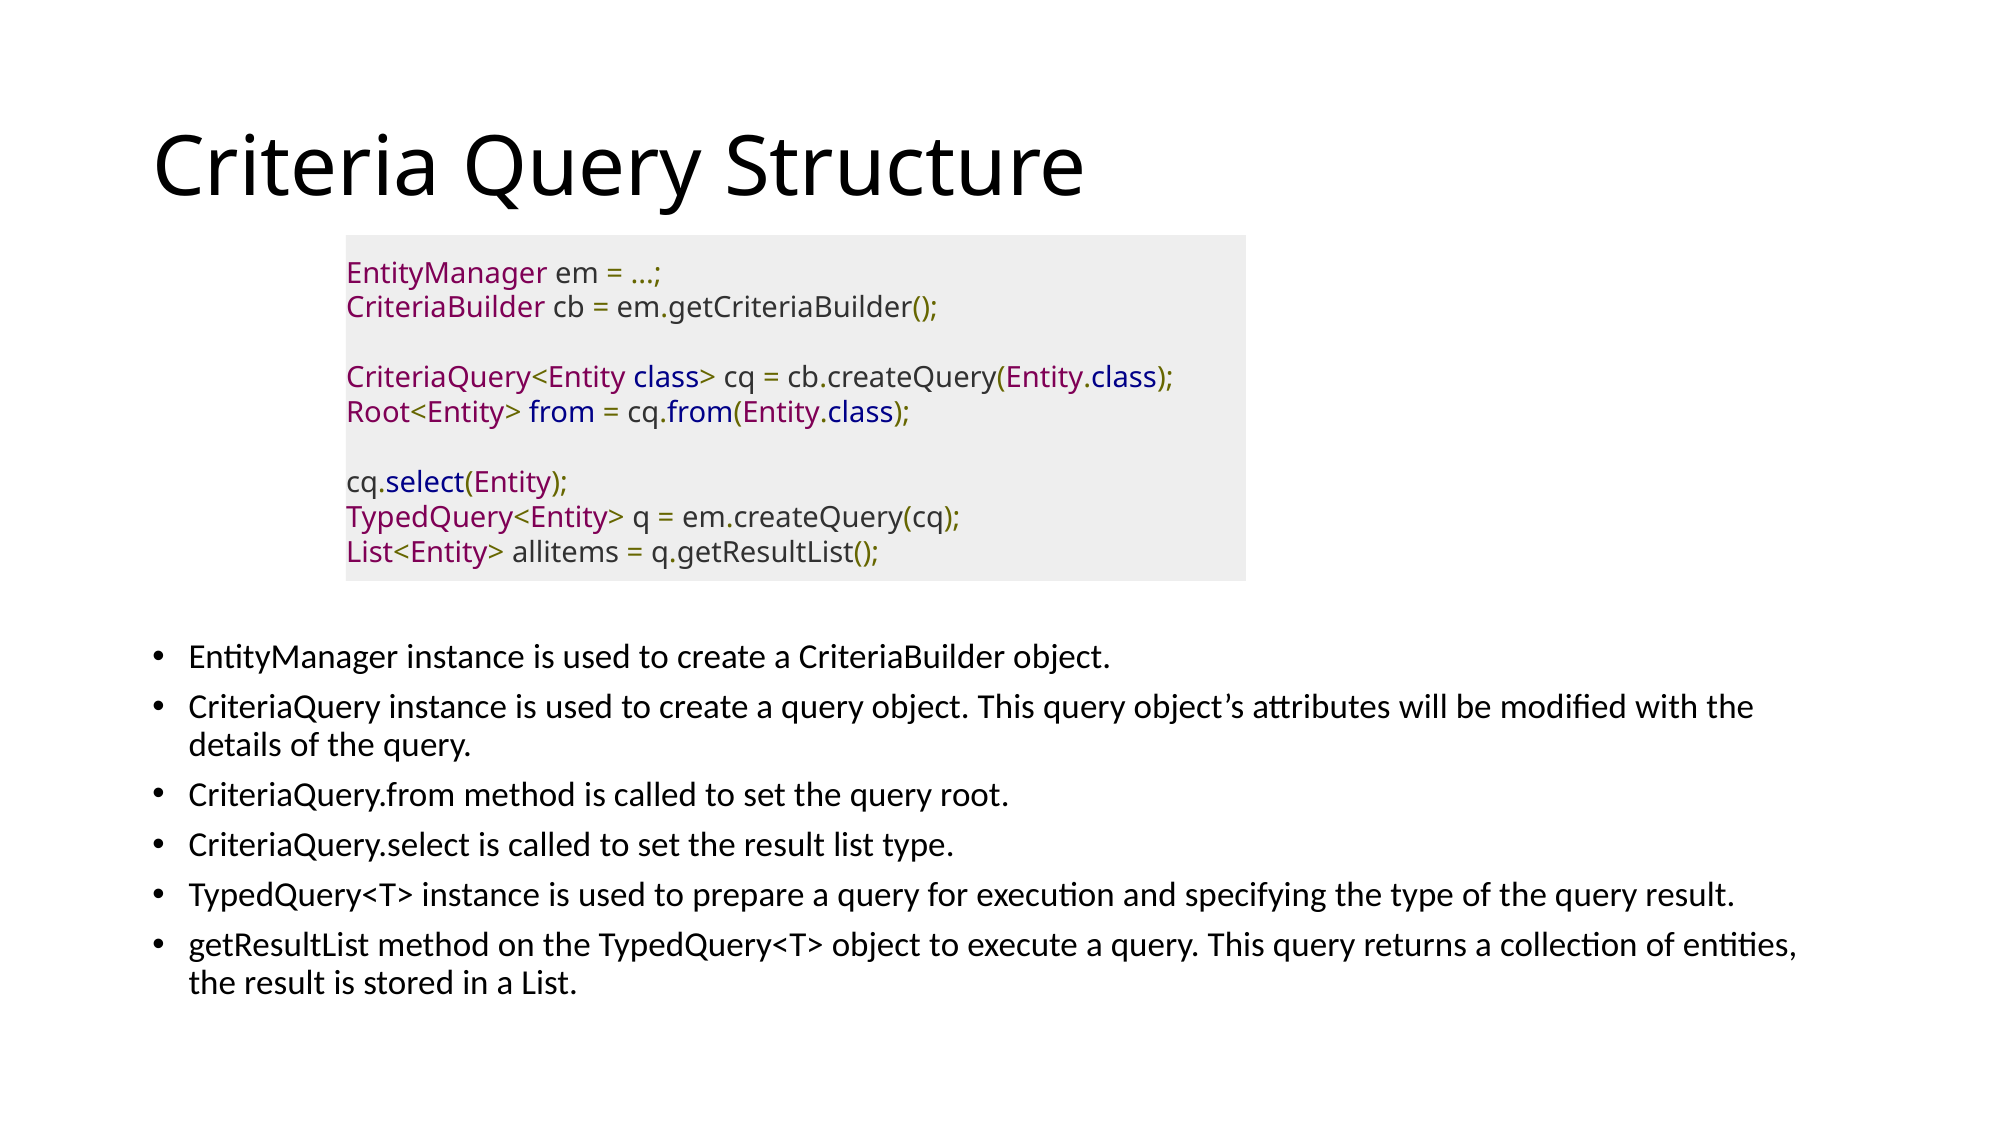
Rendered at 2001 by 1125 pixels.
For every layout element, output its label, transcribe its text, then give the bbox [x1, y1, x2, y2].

title Criteria Query Structure [137, 59, 1863, 278]
list EntityManager instance is used to create a CriteriaBuilder object. CriteriaQuery instance is used to create a query object. This query object’s attributes will be modified with the details of the query. CriteriaQuery.from method is called to set the query root. CriteriaQuery.select is called to set the result list type. TypedQuery<T> instance is used to prepare a query for execution and specifying the type of the query result. getResultList method on the TypedQuery<T> object to execute a query. This query returns a collection of entities, the result is stored in a List. [137, 630, 1863, 1014]
text_box EntityManager em = ...; CriteriaBuilder cb = em.getCriteriaBuilder(); CriteriaQuery<Entity class> cq = cb.createQuery(Entity.class); Root<Entity> from = cq.from(Entity.class); cq.select(Entity); TypedQuery<Entity> q = em.createQuery(cq); List<Entity> allitems = q.getResultList(); [345, 235, 1246, 581]
